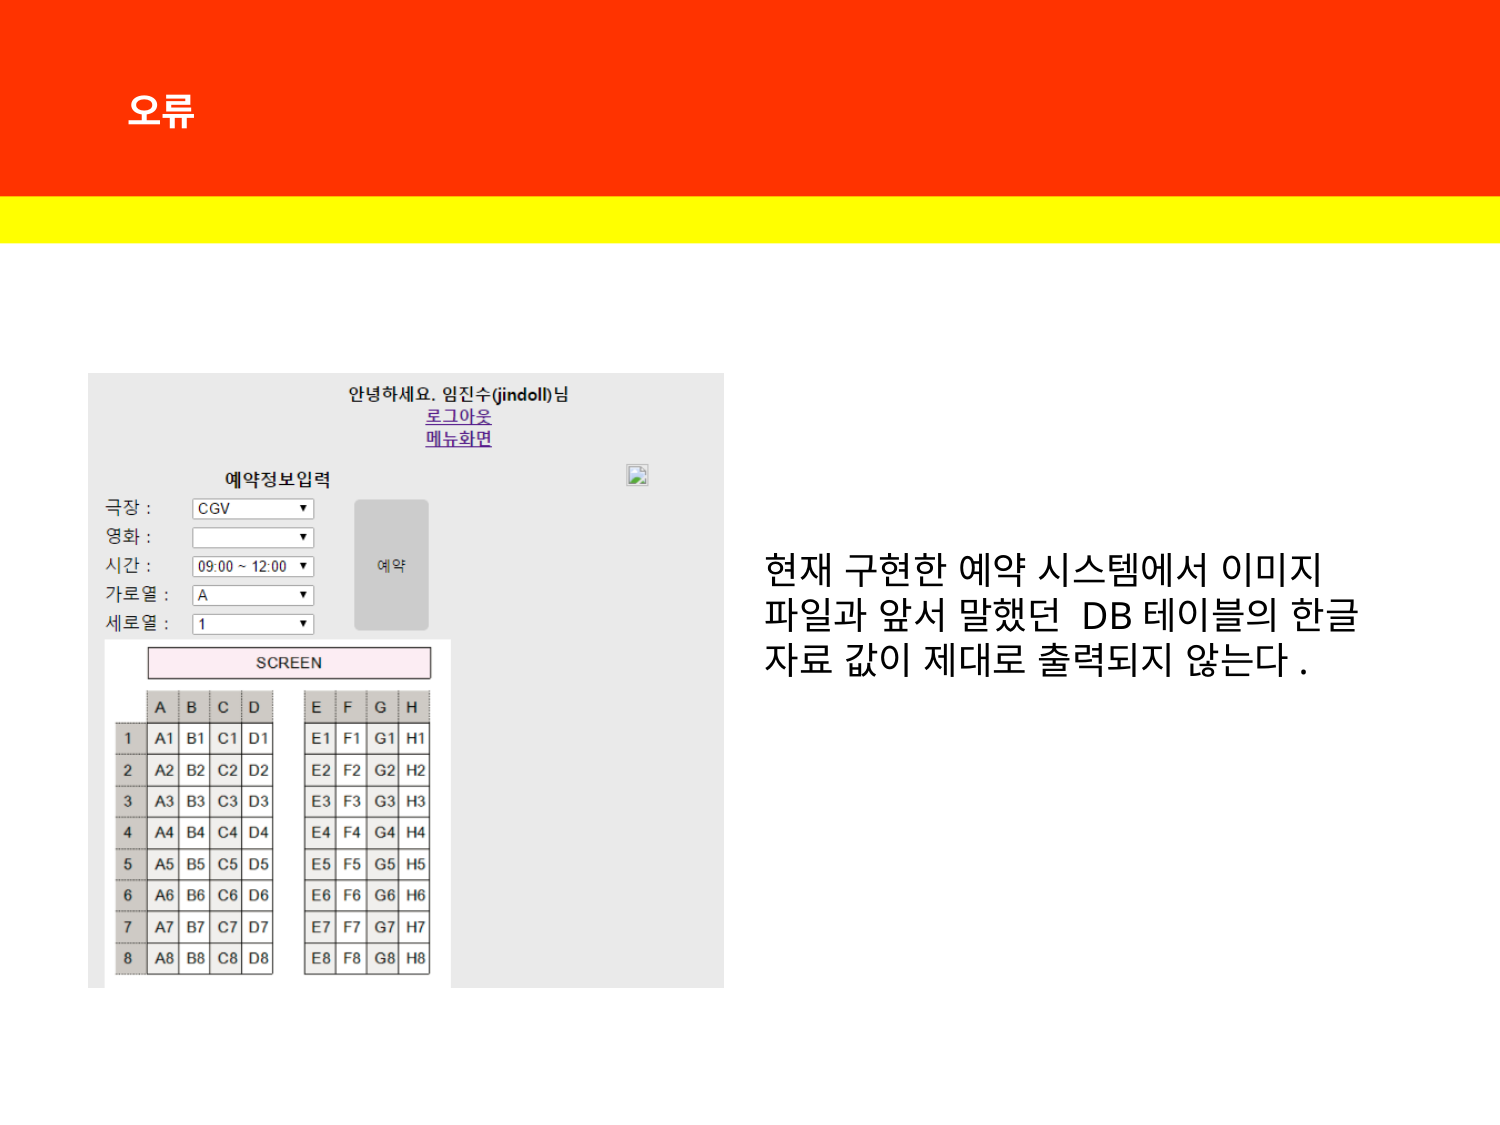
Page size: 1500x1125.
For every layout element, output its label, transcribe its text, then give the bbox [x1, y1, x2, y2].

text_box 현재 구현한 예약 시스템에서 이미지 파일과 앞서 말했던 DB테이블의 한글 자료 값이 제대로 출력되지 않는다. [750, 539, 1400, 690]
text_box [0, 0, 1500, 198]
title 오류 [112, 23, 1388, 197]
picture [88, 373, 724, 988]
text_box [0, 198, 1500, 246]
